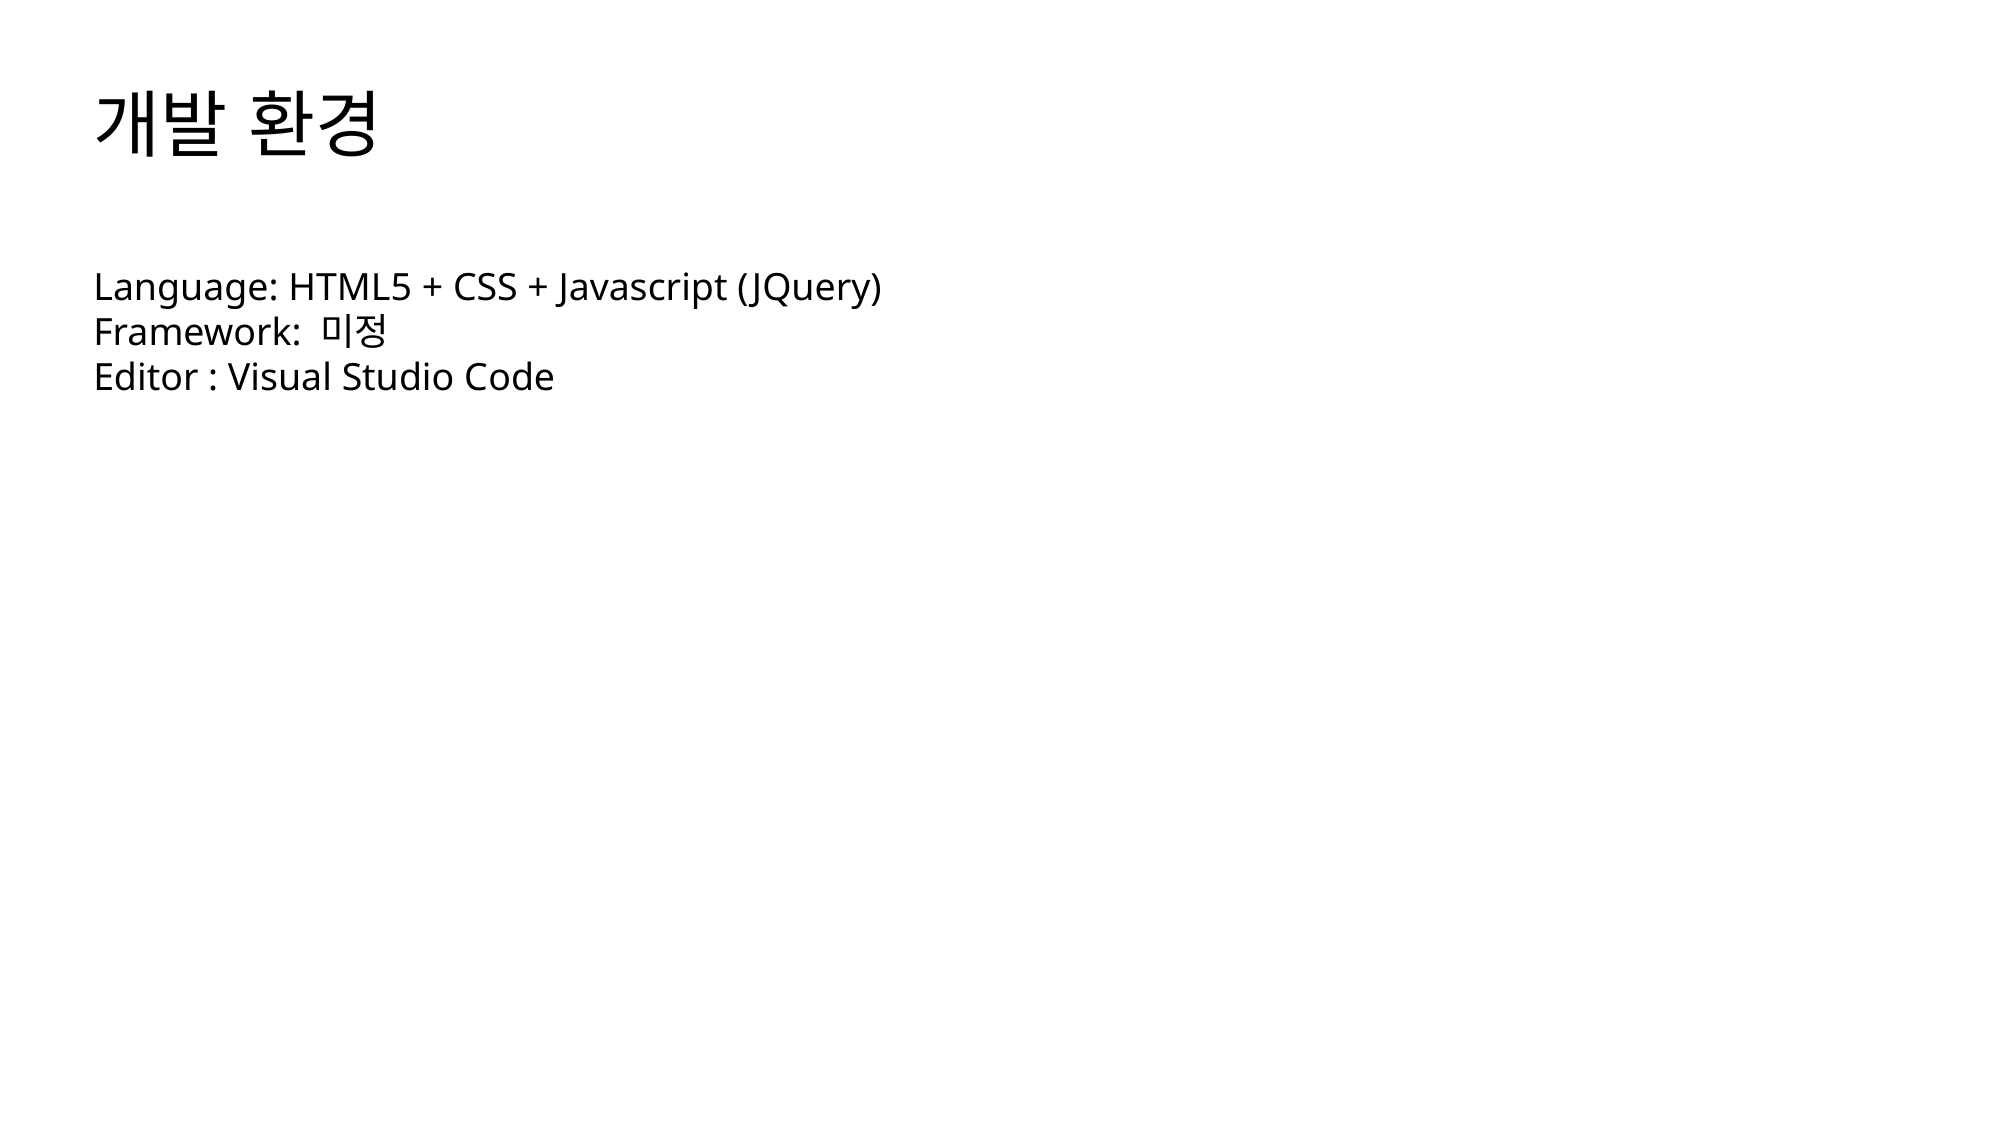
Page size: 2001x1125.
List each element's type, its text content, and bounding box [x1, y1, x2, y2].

text_box 개발 환경 [78, 70, 481, 173]
text_box Language: HTML5 + CSS + Javascript (JQuery) Framework: 미정 Editor : Visual Studio Code [78, 255, 1473, 405]
